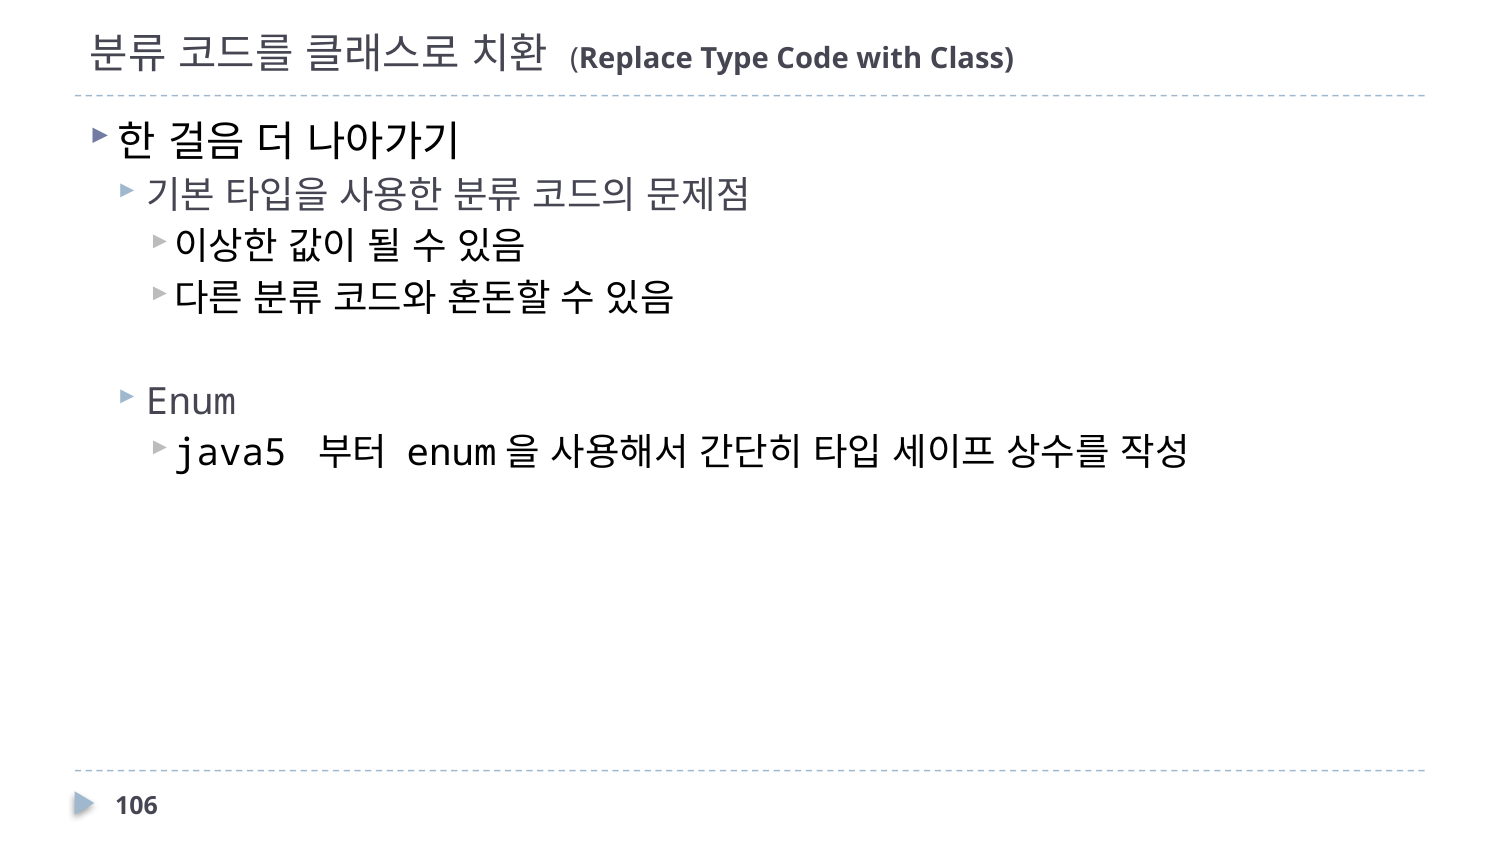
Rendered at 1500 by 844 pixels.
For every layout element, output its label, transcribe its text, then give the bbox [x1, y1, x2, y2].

list 한 걸음 더 나아가기 기본 타입을 사용한 분류 코드의 문제점 이상한 값이 될 수 있음 다른 분류 코드와 혼돈할 수 있음 Enum java5 부터 enum을 사용해서 간단히 타입 세이프 상수를 작성 [75, 106, 1425, 758]
title 분류 코드를 클래스로 치환 (Replace Type Code with Class) [75, 18, 1425, 85]
slide_number 106 [100, 782, 426, 827]
